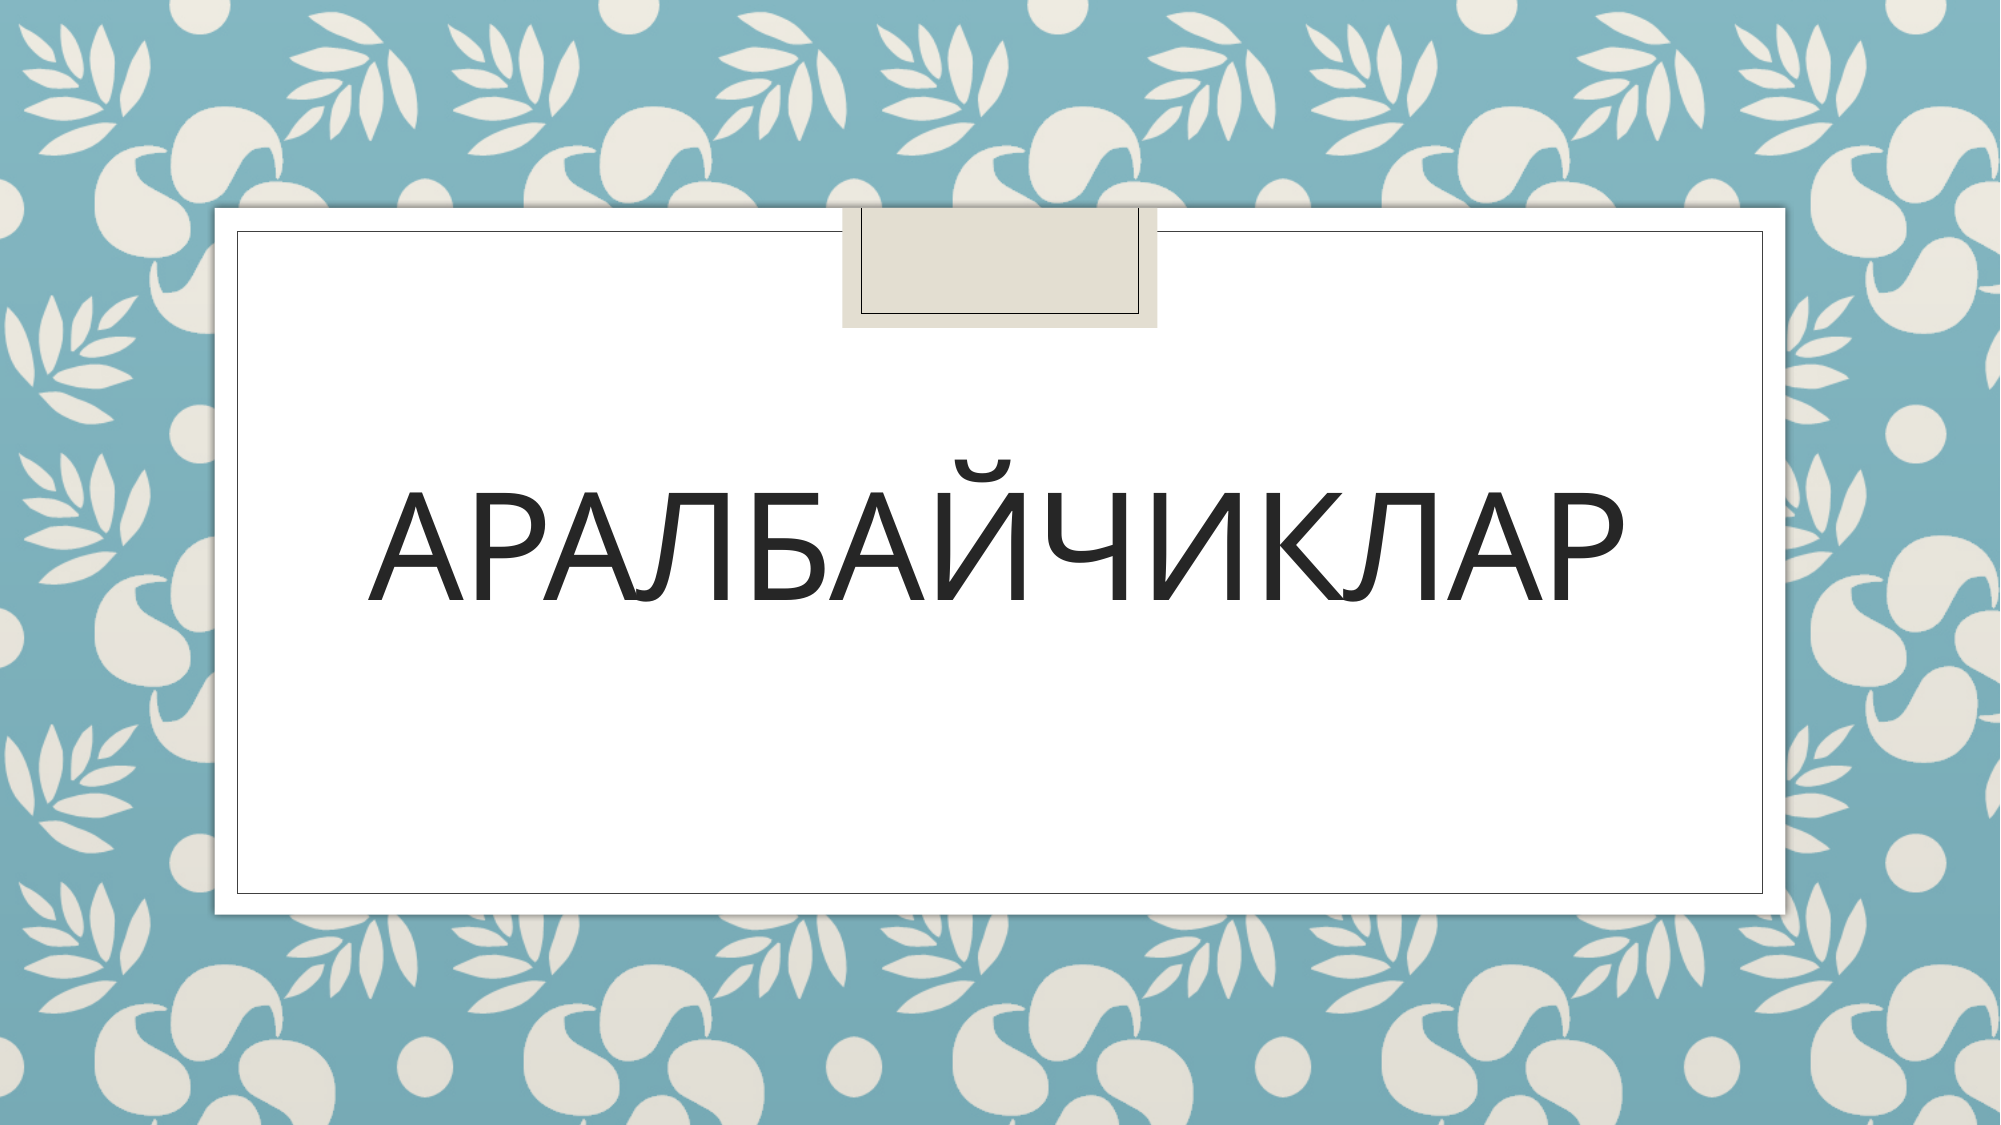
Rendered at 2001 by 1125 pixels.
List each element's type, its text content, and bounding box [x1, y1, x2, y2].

title Аралбайчиклар [256, 343, 1744, 769]
